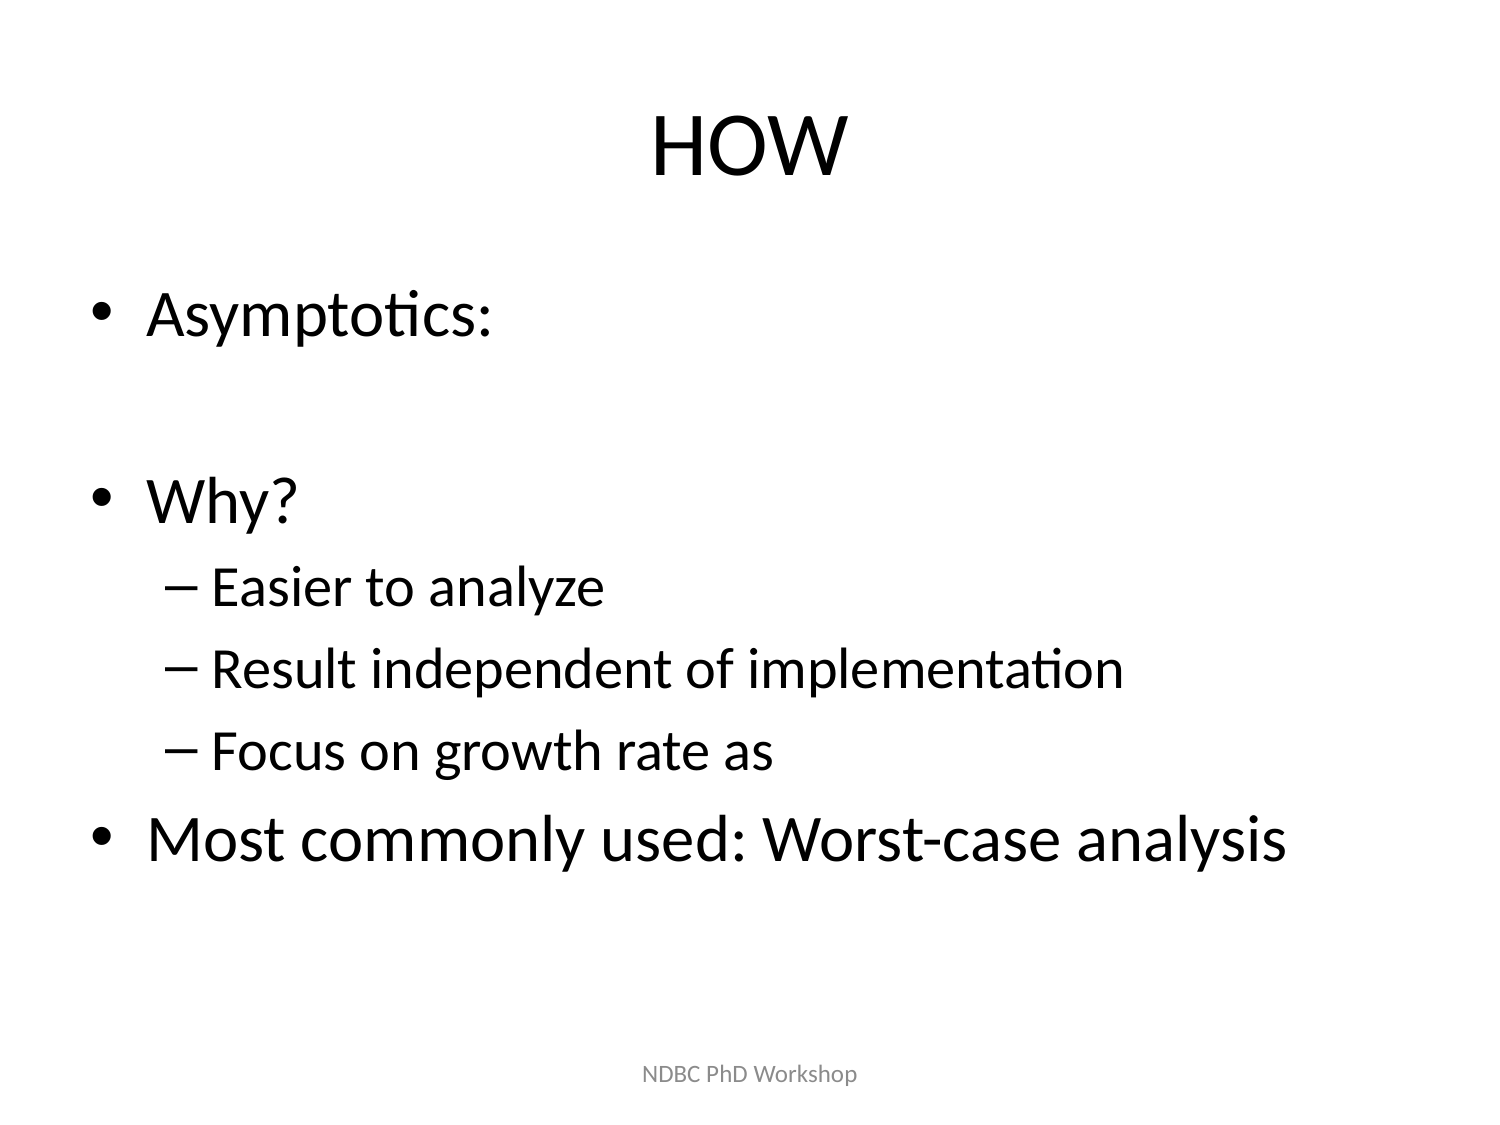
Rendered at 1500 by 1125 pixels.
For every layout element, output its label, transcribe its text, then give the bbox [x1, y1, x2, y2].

footer NDBC PhD Workshop [512, 1042, 988, 1103]
title HOW [75, 45, 1425, 233]
